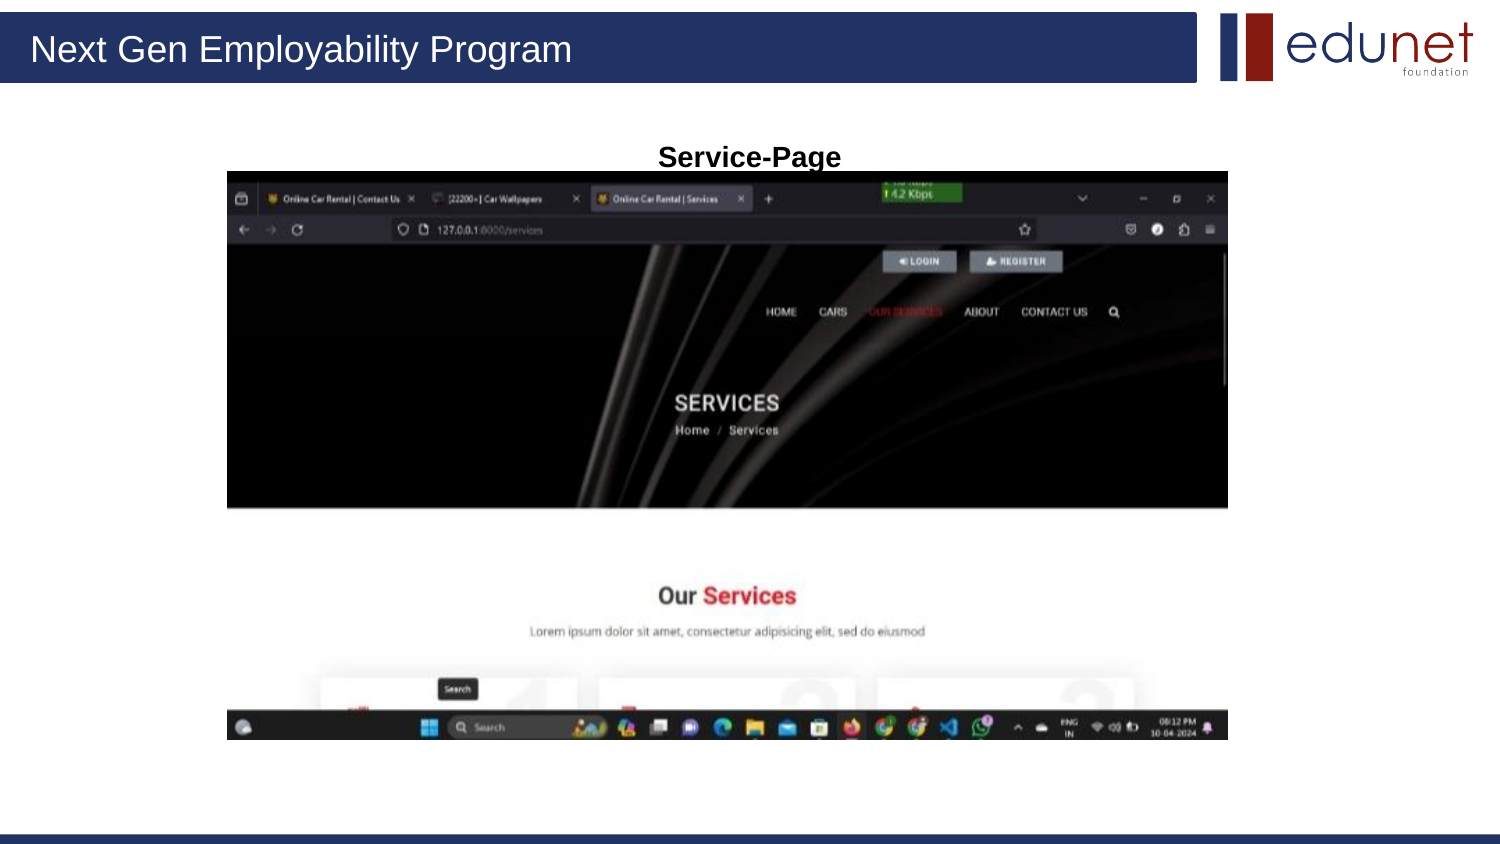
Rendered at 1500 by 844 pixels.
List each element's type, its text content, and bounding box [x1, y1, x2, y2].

picture [227, 171, 1228, 740]
title Service-Page [103, 104, 1397, 208]
picture [1279, 14, 1482, 83]
